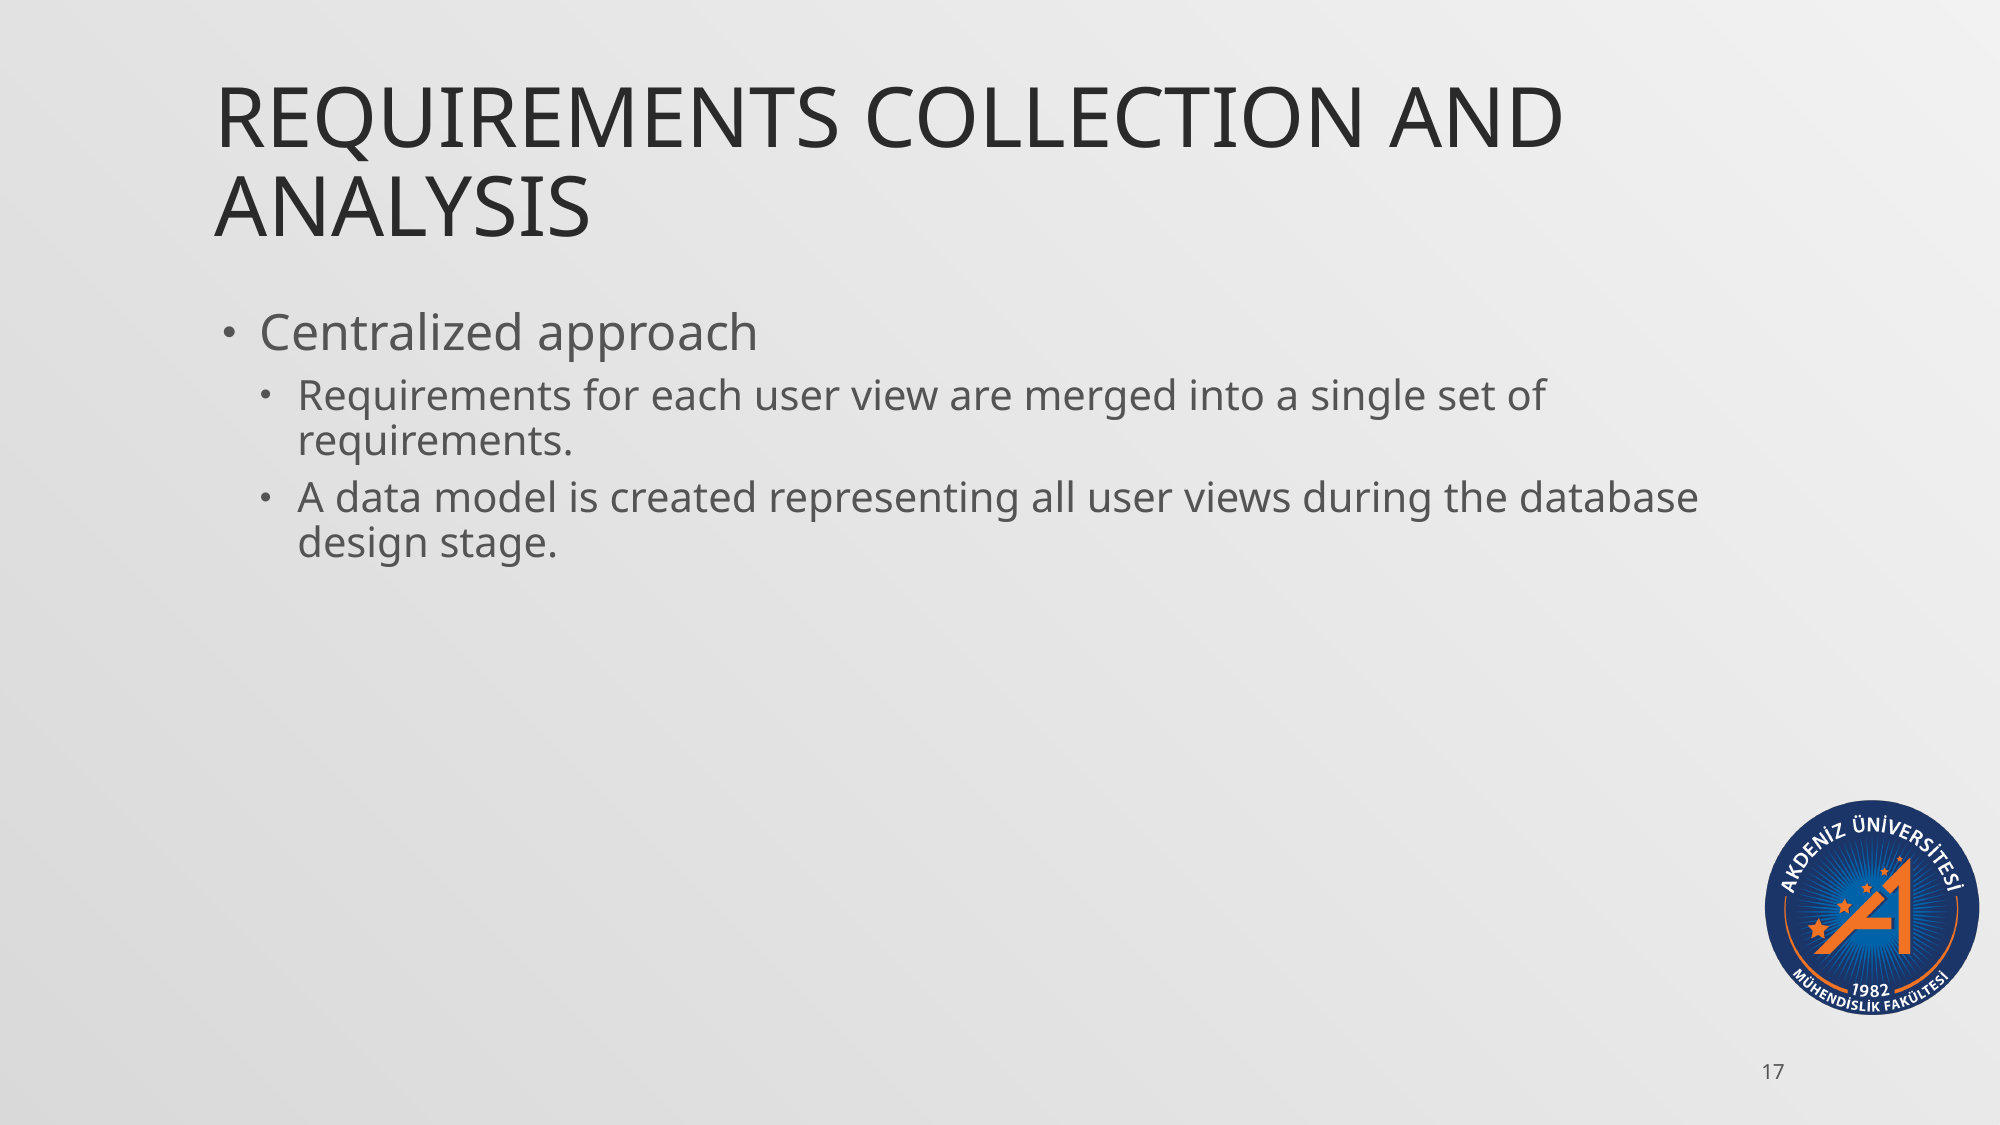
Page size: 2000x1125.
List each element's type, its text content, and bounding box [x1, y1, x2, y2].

slide_number 17 [1612, 1057, 1800, 1088]
picture [1744, 779, 2000, 1036]
list Centralized approach Requirements for each user view are merged into a single set of requirements. A data model is created representing all user views during the database design stage. [199, 299, 1800, 1013]
title Requirements Collection and Analysis [199, 45, 1800, 263]
